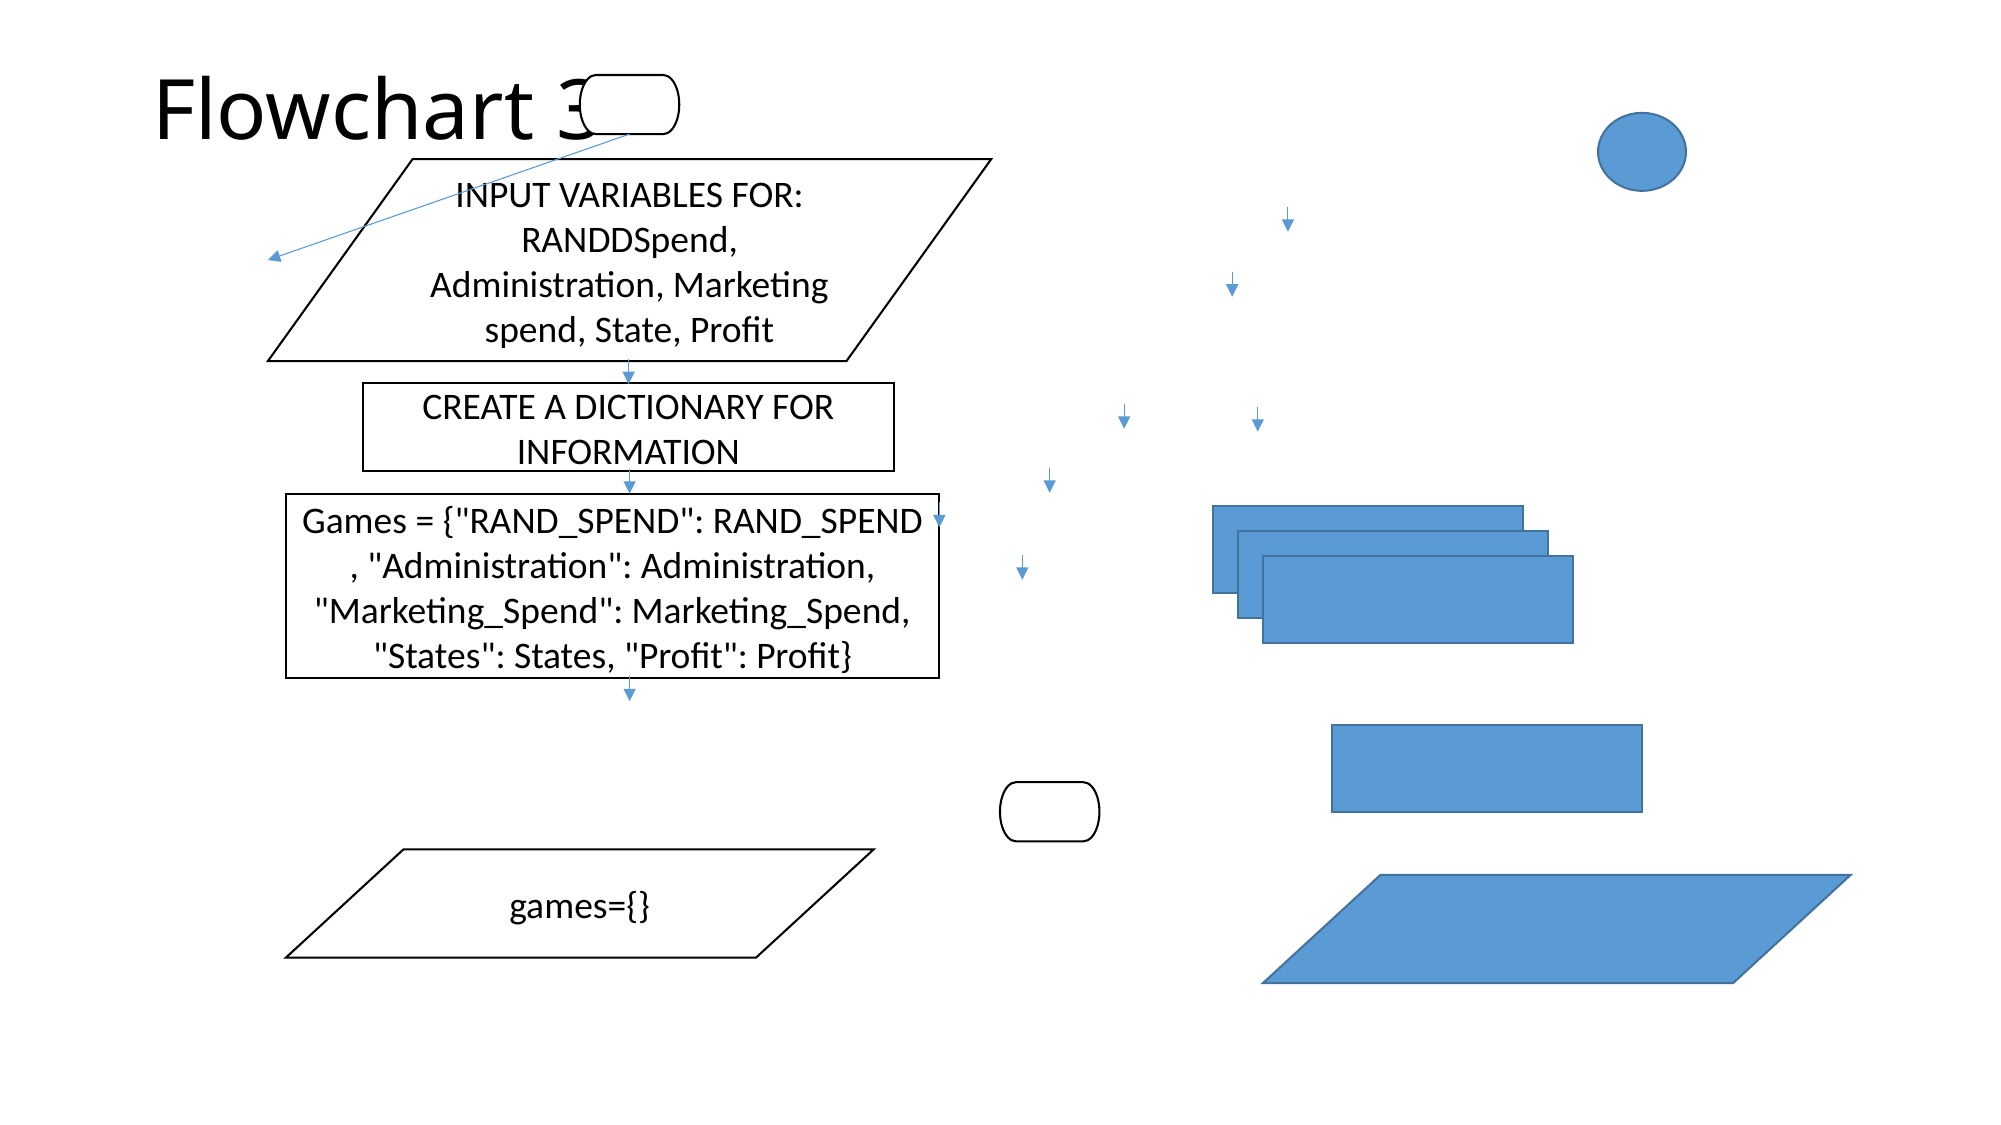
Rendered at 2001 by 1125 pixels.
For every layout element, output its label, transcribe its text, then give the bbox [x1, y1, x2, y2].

text_box [1260, 873, 1854, 985]
text_box [1237, 530, 1549, 619]
text_box [1596, 111, 1688, 192]
text_box Games = {"RAND_SPEND": RAND_SPEND , "Administration": Administration, "Marketing_Spend": Marketing_Spend, "States": States, "Profit": Profit} [285, 493, 940, 679]
text_box INPUT VARIABLES FOR: RANDDSpend, Administration, Marketing spend, State, Profit [265, 158, 994, 363]
text_box [998, 781, 1101, 843]
text_box [578, 73, 681, 136]
text_box [1331, 724, 1643, 813]
text_box games={} [283, 848, 877, 959]
text_box CREATE A DICTIONARY FOR INFORMATION [362, 382, 895, 472]
text_box [1262, 555, 1574, 644]
title Flowchart 3 [137, 59, 1863, 166]
text_box [1212, 505, 1524, 594]
